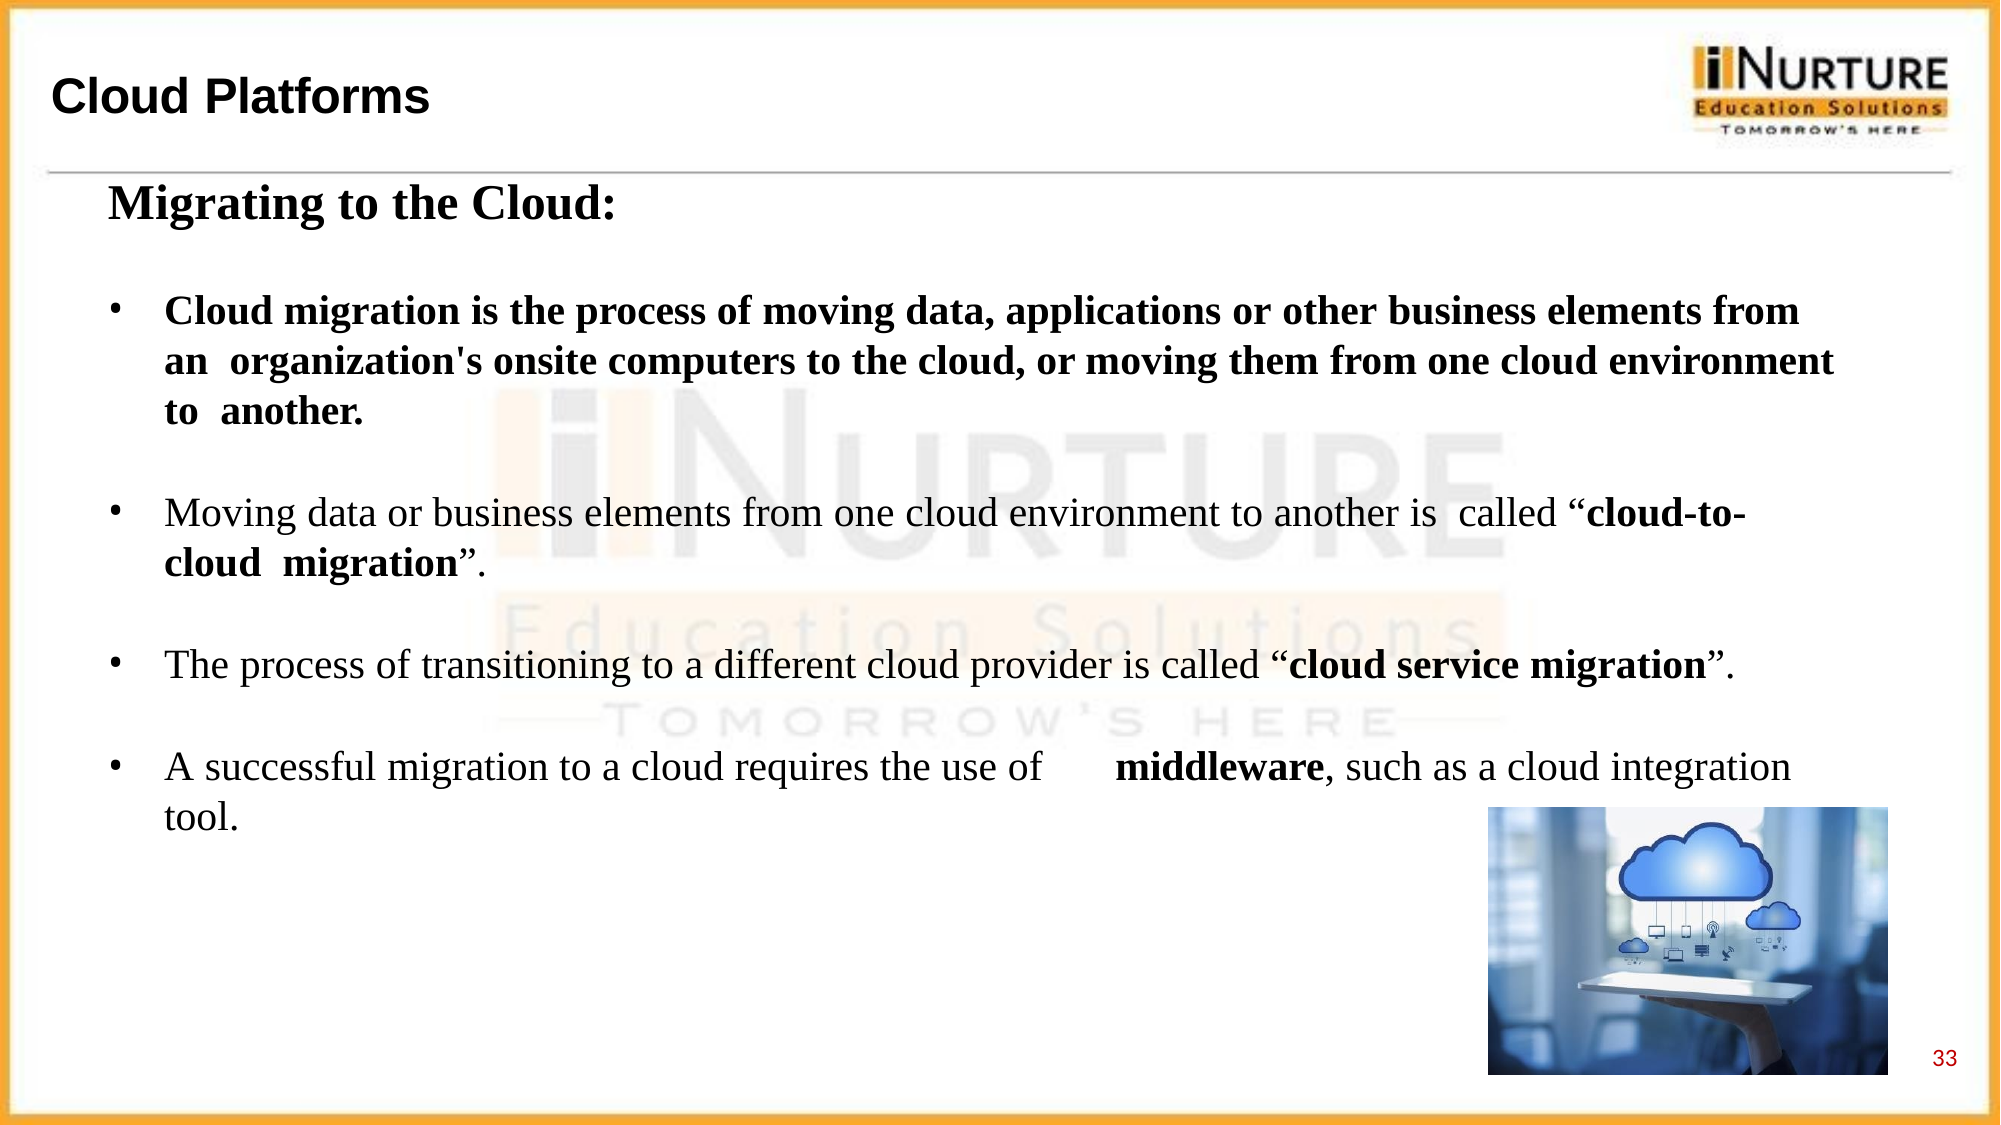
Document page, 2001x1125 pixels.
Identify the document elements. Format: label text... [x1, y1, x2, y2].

picture [0, 0, 2000, 1125]
title Cloud Platforms [48, 61, 433, 251]
text_box 33 [1930, 1039, 1960, 1072]
text_box Migrating to the Cloud: Cloud migration is the process of moving data, applications or other business elements from an organization's onsite computers to the cloud, or moving them from one cloud environment to another. Moving data or business elements from one cloud environment to another is called “cloud-to-cloud migration”. The process of transitioning to a different cloud provider is called “cloud service migration”. A successful migration to a cloud requires the use of middleware, such as a cloud integration tool. [105, 167, 1847, 839]
